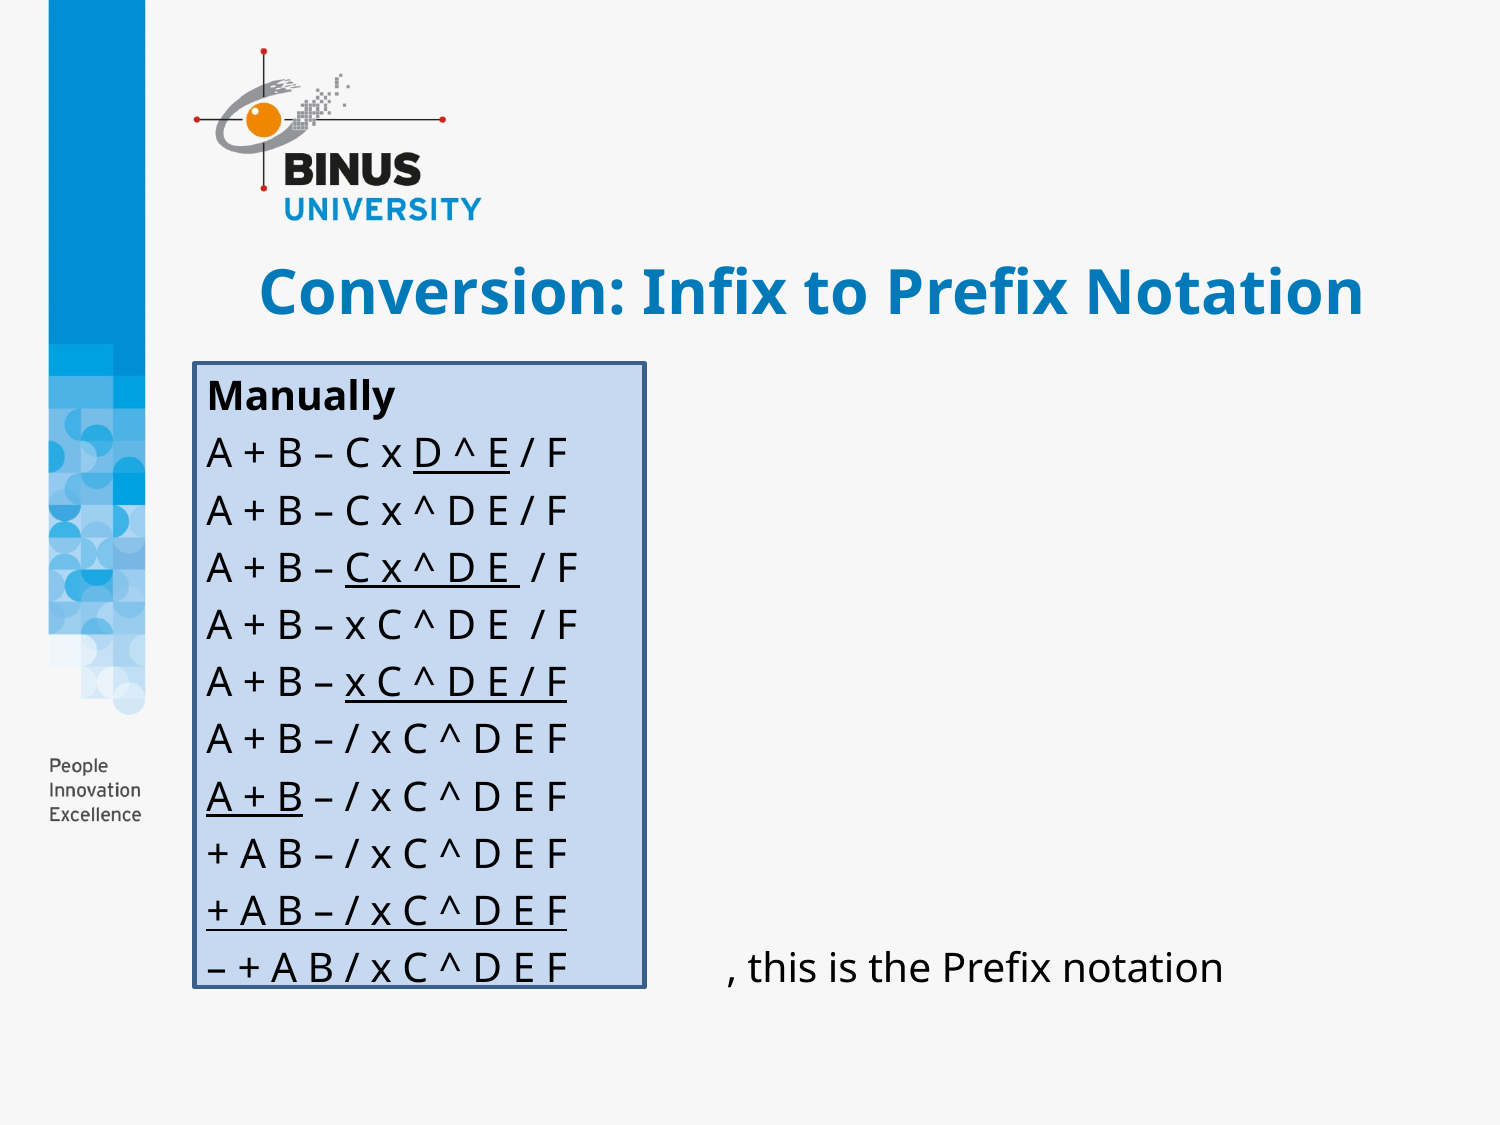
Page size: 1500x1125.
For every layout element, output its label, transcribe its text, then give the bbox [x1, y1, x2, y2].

title Conversion: Infix to Prefix Notation [162, 224, 1463, 355]
list Manually A + B – C x D ^ E / F A + B – C x ^ D E / F A + B – C x ^ D E / F A + B – x C ^ D E / F A + B – x C ^ D E / F A + B – / x C ^ D E F A + B – / x C ^ D E F + A B – / x C ^ D E F + A B – / x C ^ D E F – + A B / x C ^ D E F , this is the Prefix notation [162, 362, 1463, 1000]
picture [0, 0, 1500, 846]
